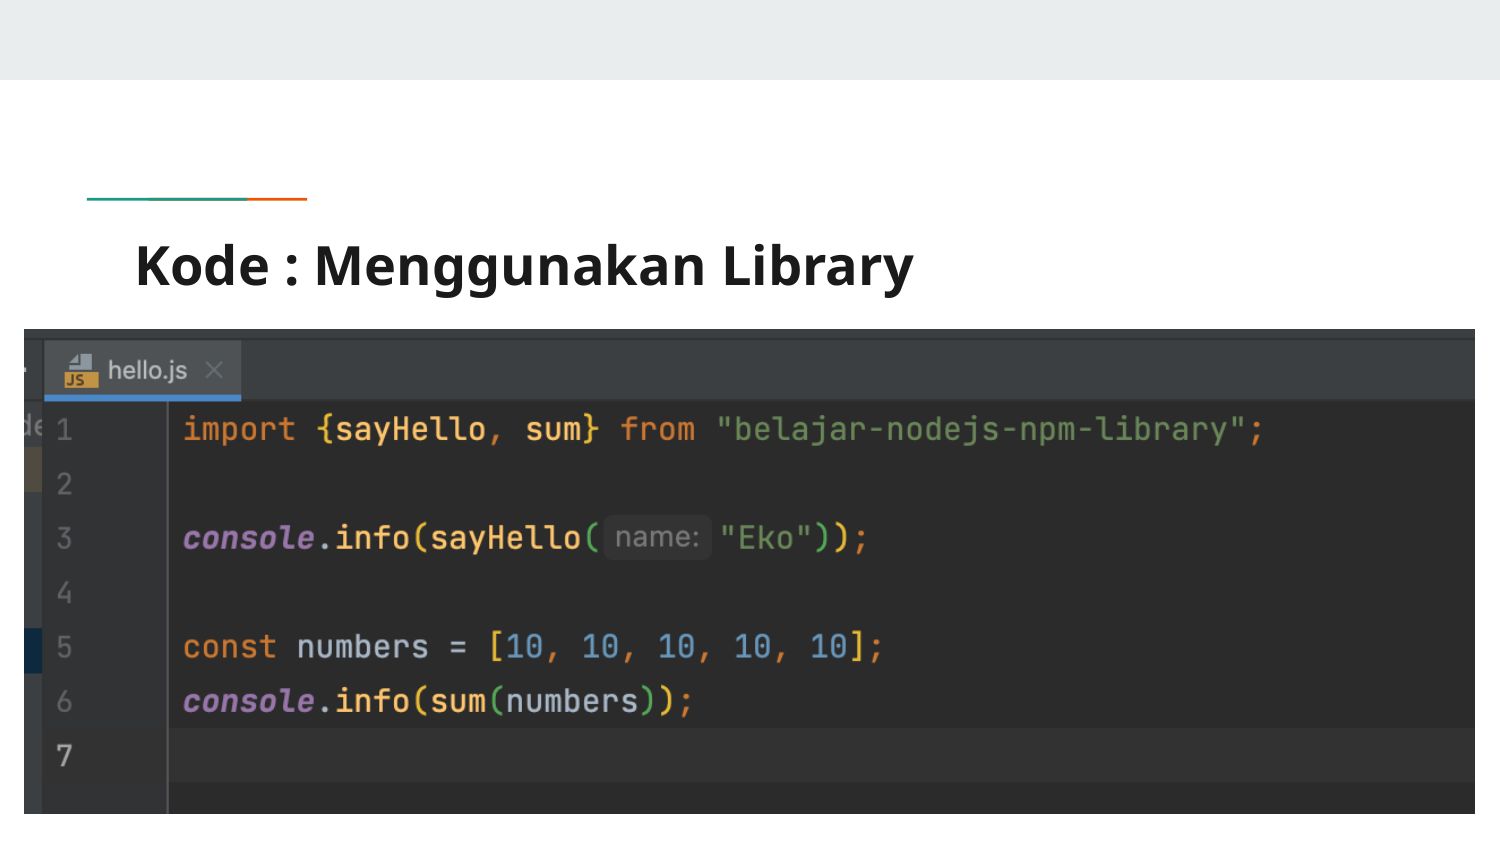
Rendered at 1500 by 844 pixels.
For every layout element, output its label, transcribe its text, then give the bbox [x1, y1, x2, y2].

picture [24, 328, 1476, 814]
title Kode : Menggunakan Library [119, 216, 1381, 305]
